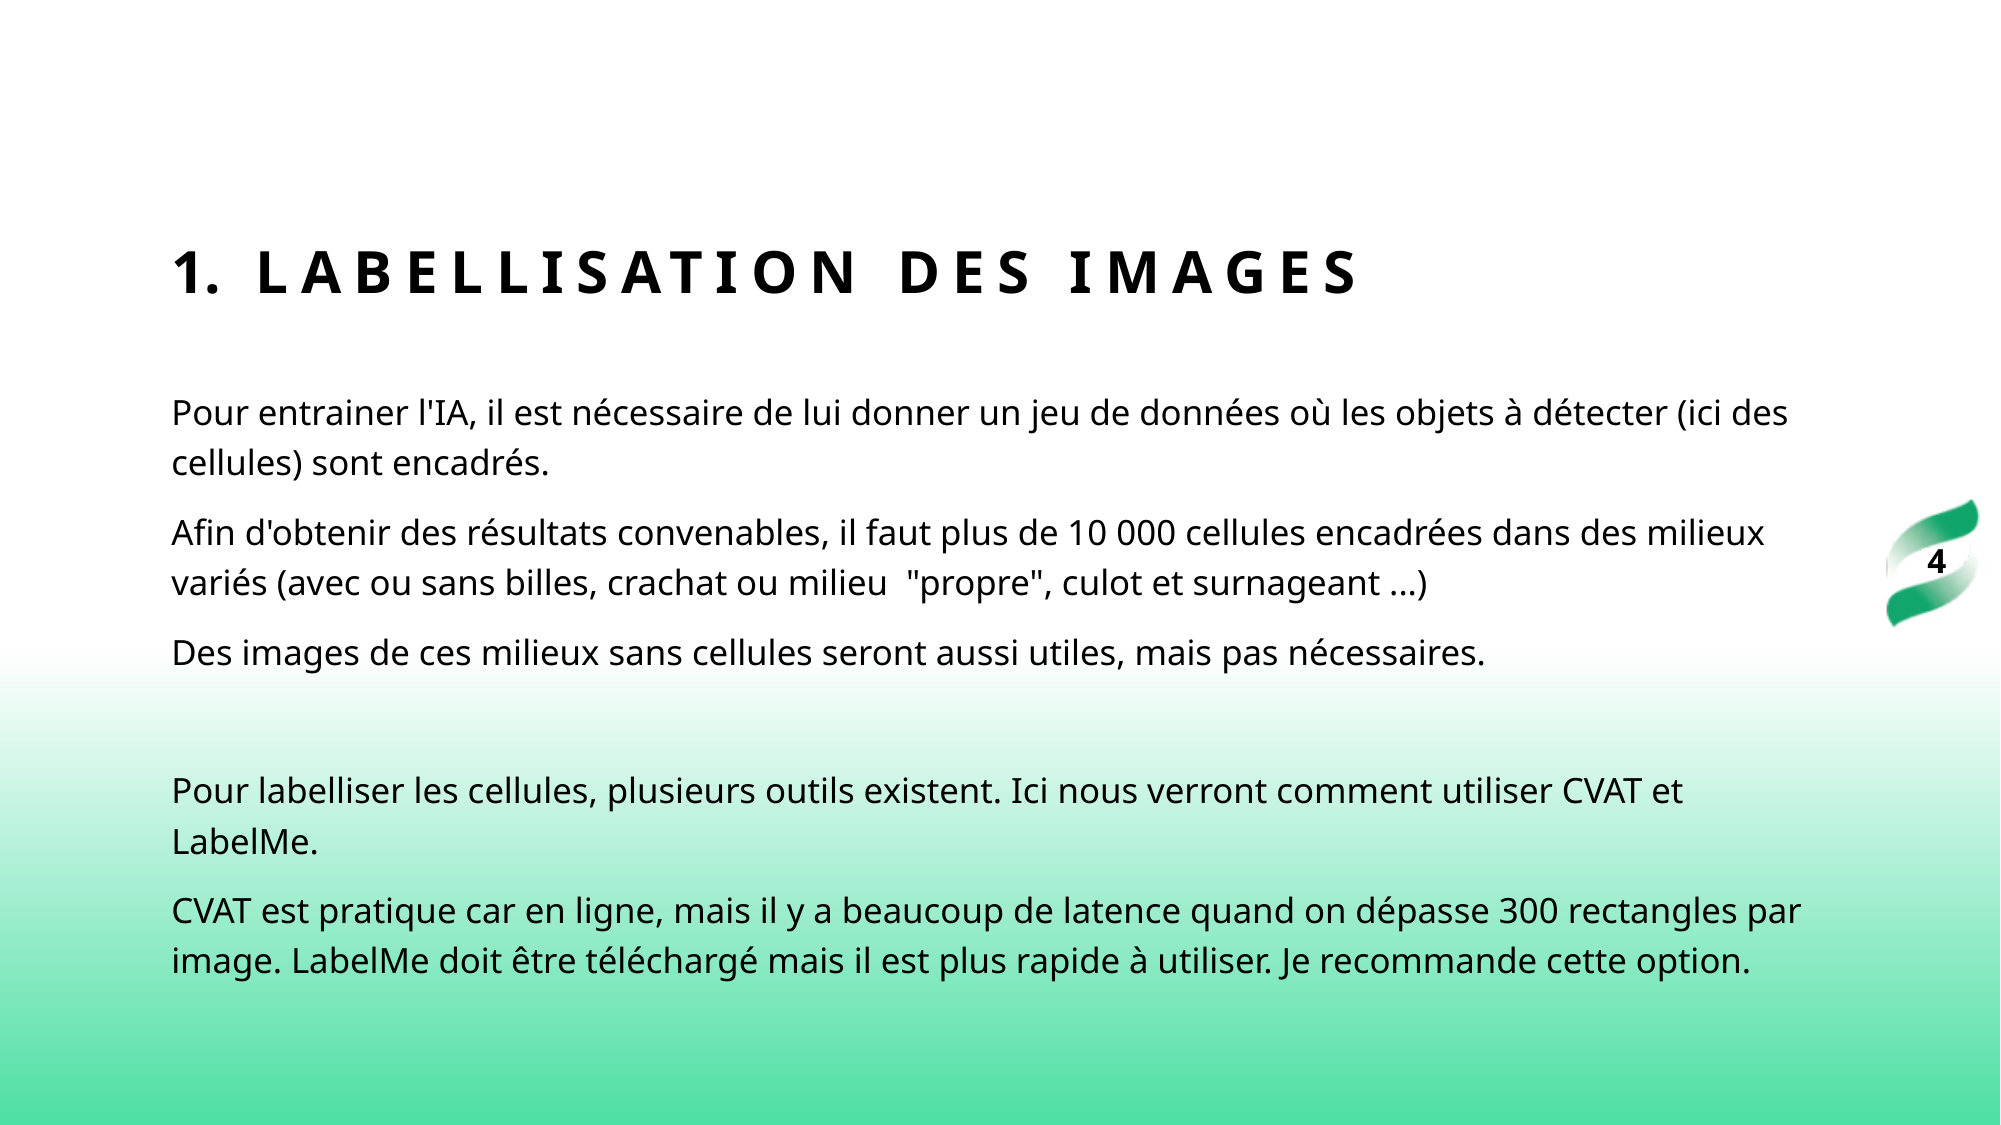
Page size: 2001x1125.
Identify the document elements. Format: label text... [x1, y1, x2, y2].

picture [1870, 499, 2000, 630]
title Labellisation des images [156, 124, 1844, 313]
list Pour entrainer l'IA, il est nécessaire de lui donner un jeu de données où les objets à détecter (ici des cellules) sont encadrés. Afin d'obtenir des résultats convenables, il faut plus de 10 000 cellules encadrées dans des milieux variés (avec ou sans billes, crachat ou milieu "propre", culot et surnageant ...) Des images de ces milieux sans cellules seront aussi utiles, mais pas nécessaires. Pour labelliser les cellules, plusieurs outils existent. Ici nous verront comment utiliser CVAT et LabelMe. CVAT est pratique car en ligne, mais il y a beaucoup de latence quand on dépasse 300 rectangles par image. LabelMe doit être téléchargé mais il est plus rapide à utiliser. Je recommande cette option. [156, 375, 1844, 1014]
